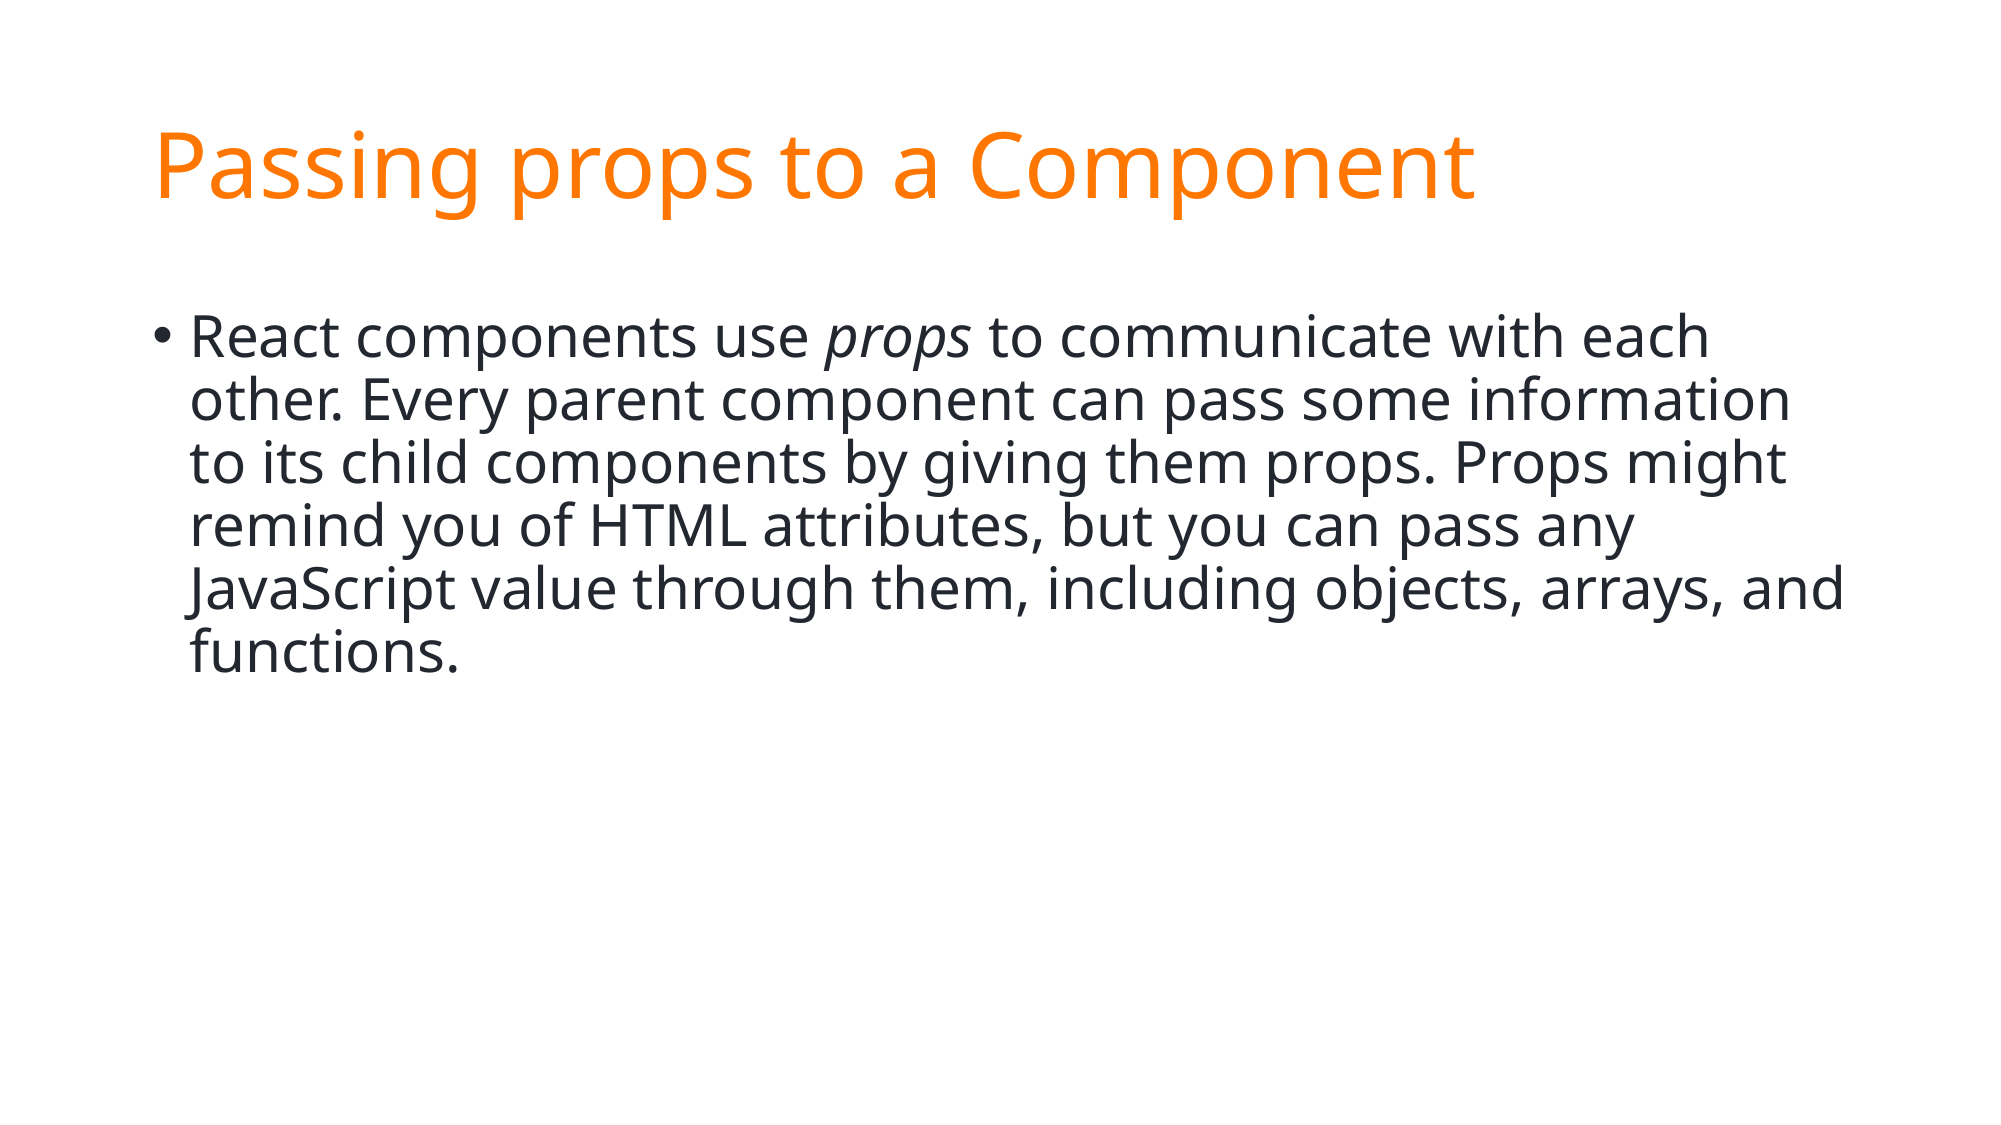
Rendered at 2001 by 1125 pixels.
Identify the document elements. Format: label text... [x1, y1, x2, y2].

title Passing props to a Component [137, 59, 1863, 278]
list React components use props to communicate with each other. Every parent component can pass some information to its child components by giving them props. Props might remind you of HTML attributes, but you can pass any JavaScript value through them, including objects, arrays, and functions. [137, 299, 1863, 1014]
